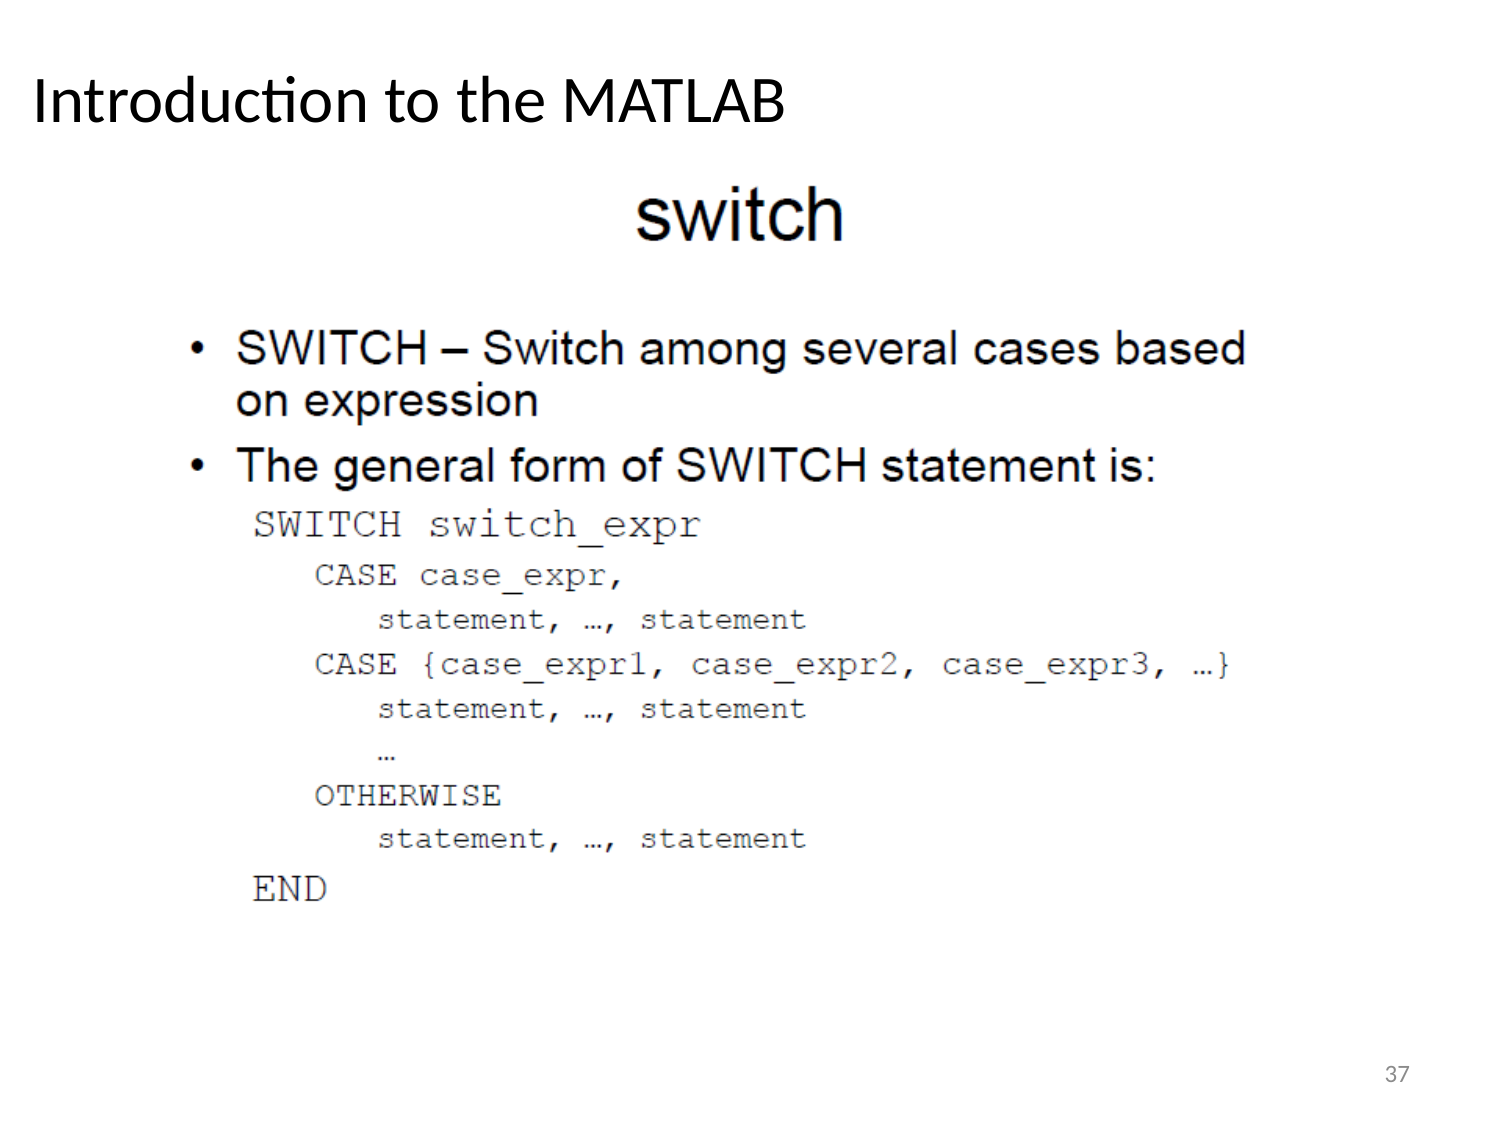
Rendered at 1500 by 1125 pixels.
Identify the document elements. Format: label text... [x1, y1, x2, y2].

slide_number 37 [1074, 1042, 1425, 1103]
picture [178, 166, 1322, 959]
title Introduction to the MATLAB [17, 18, 1483, 173]
